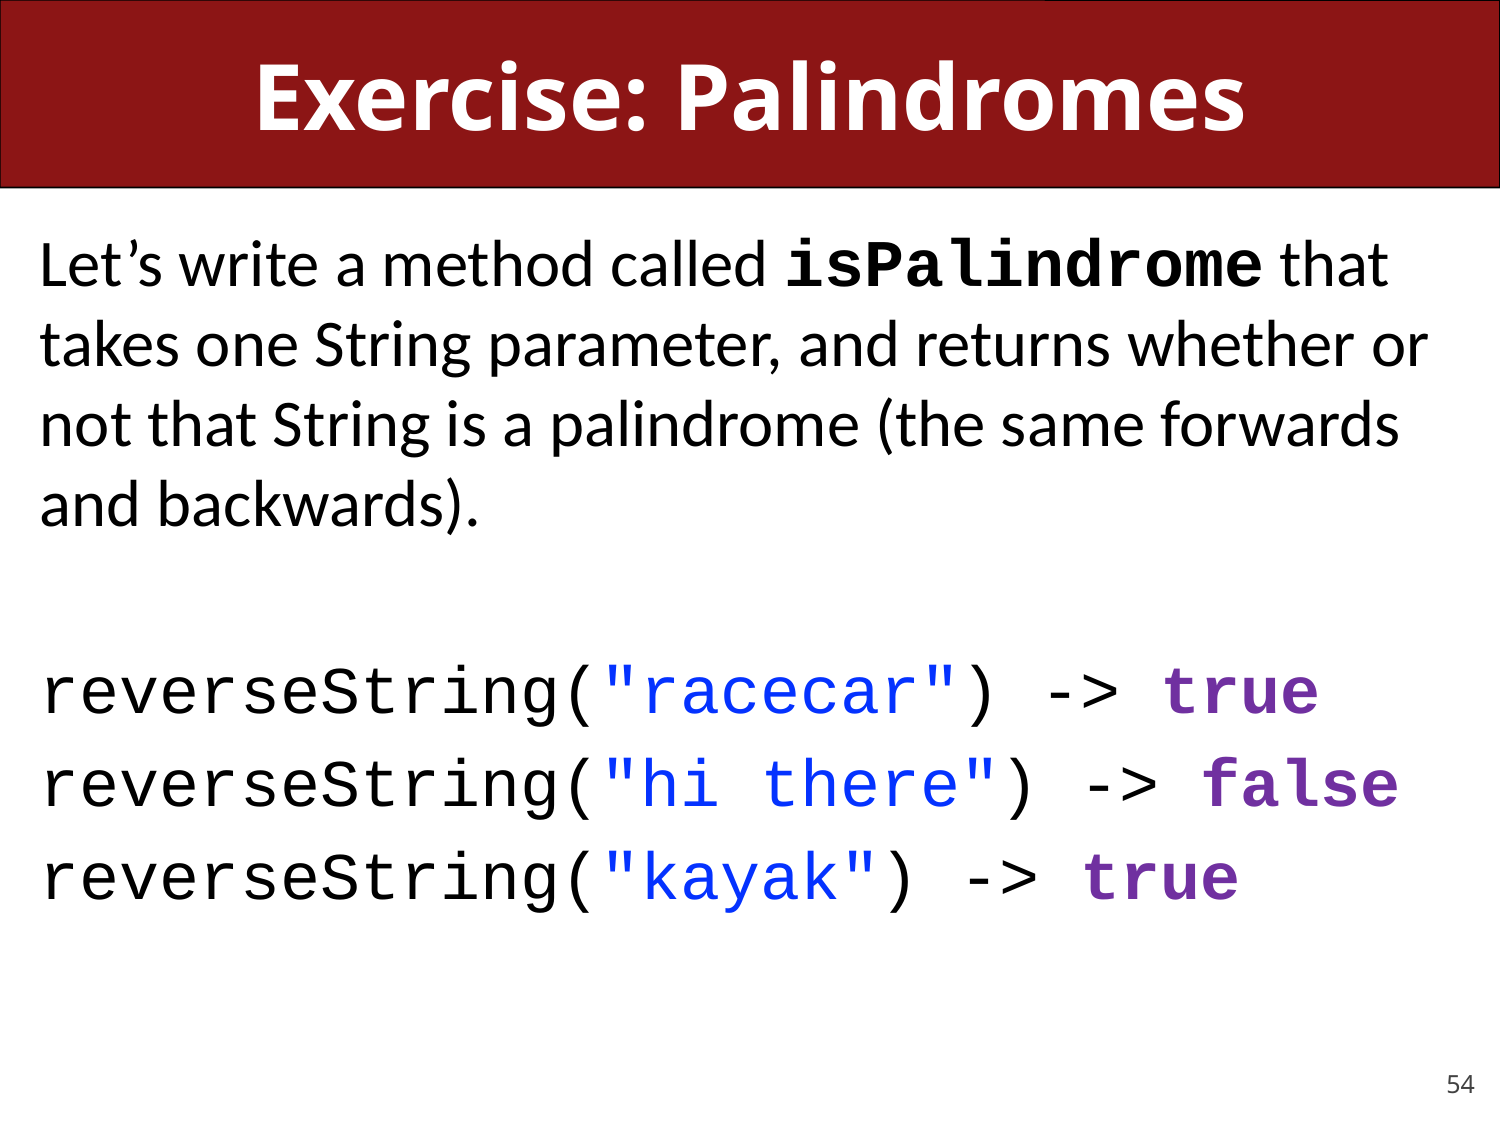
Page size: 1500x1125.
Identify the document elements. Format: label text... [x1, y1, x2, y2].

list Let’s write a method called isPalindrome that takes one String parameter, and returns whether or not that String is a palindrome (the same forwards and backwards). reverseString("racecar") -> true reverseString("hi there") -> false reverseString("kayak") -> true [24, 212, 1475, 1063]
title Exercise: Palindromes [75, 0, 1425, 188]
